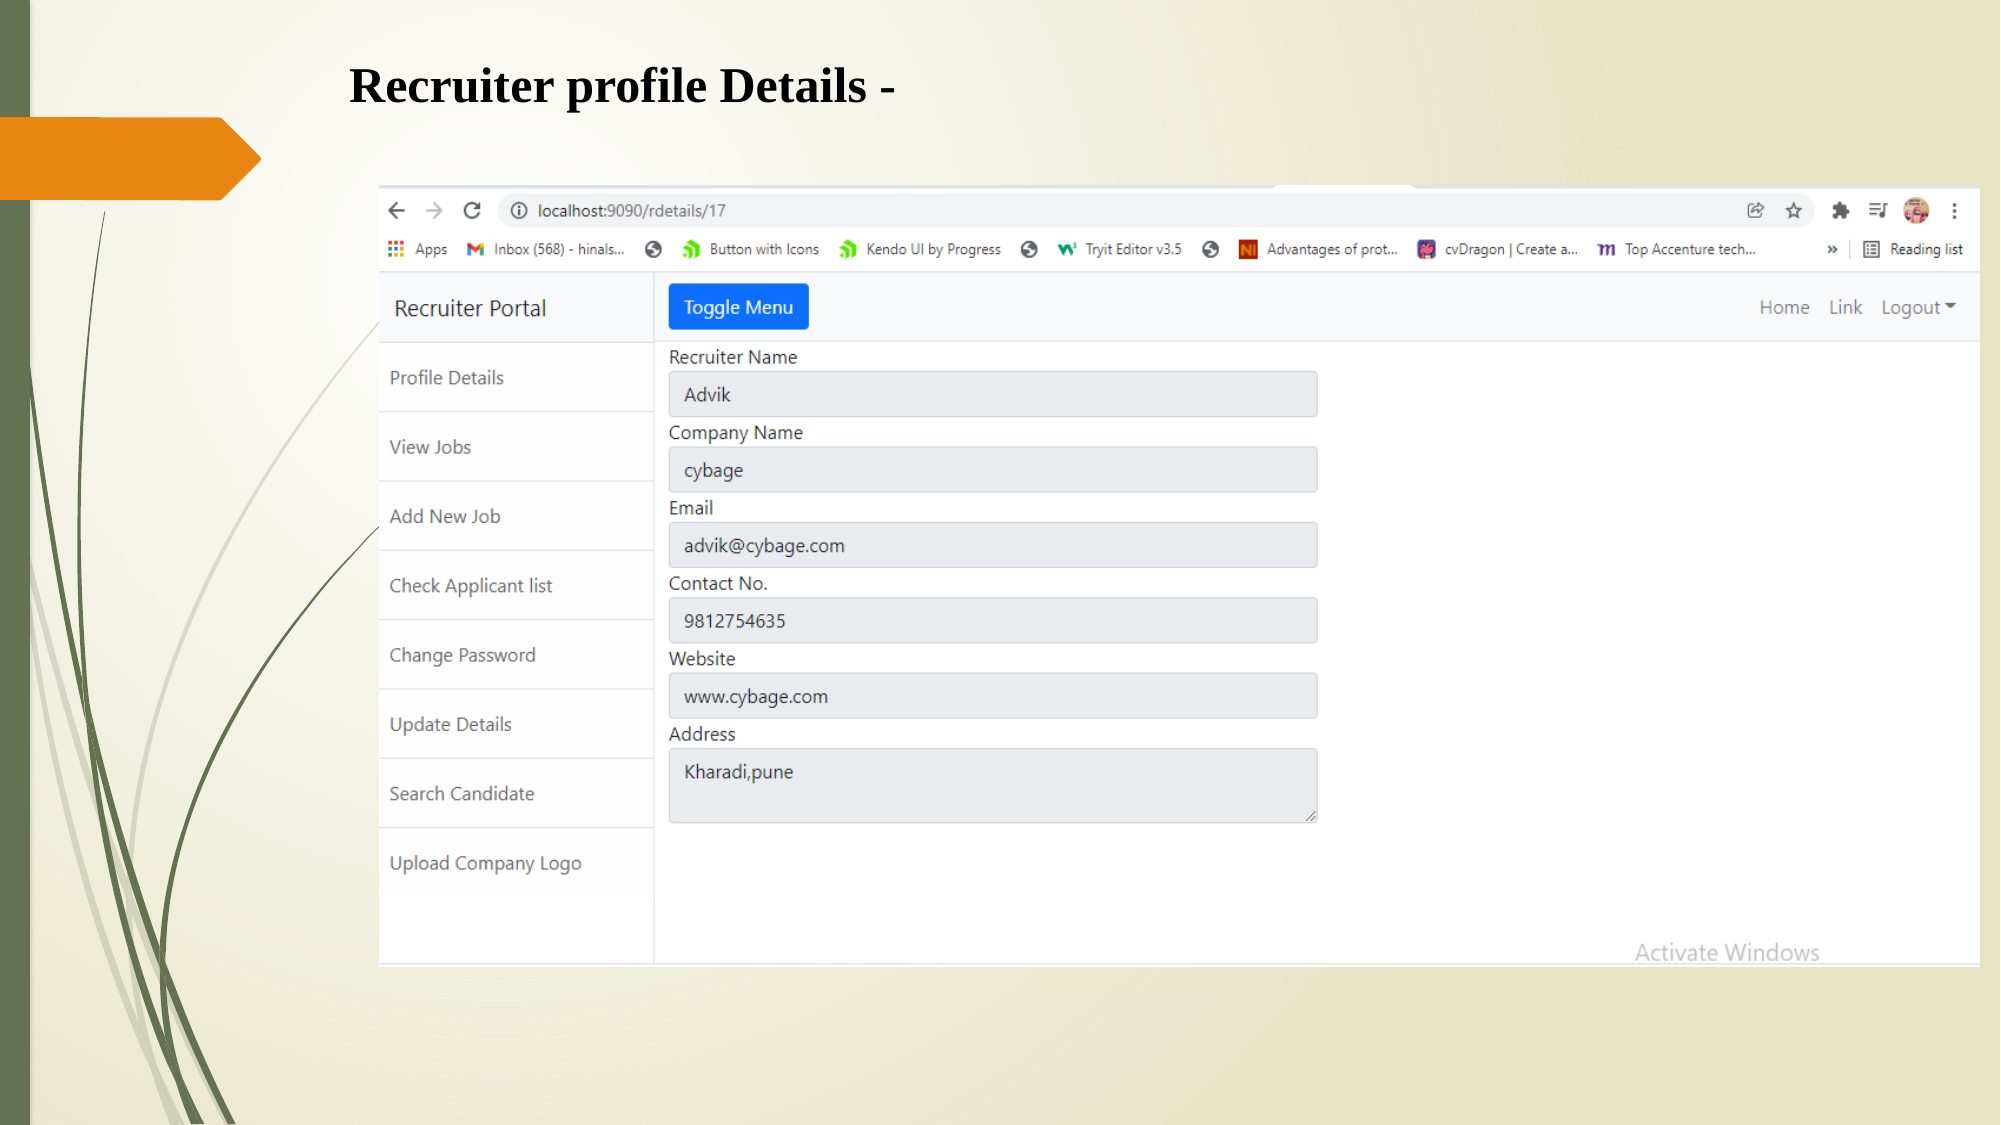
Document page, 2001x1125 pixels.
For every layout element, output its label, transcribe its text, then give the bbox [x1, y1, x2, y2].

text_box Recruiter profile Details - [334, 44, 1108, 120]
picture [379, 185, 1981, 967]
